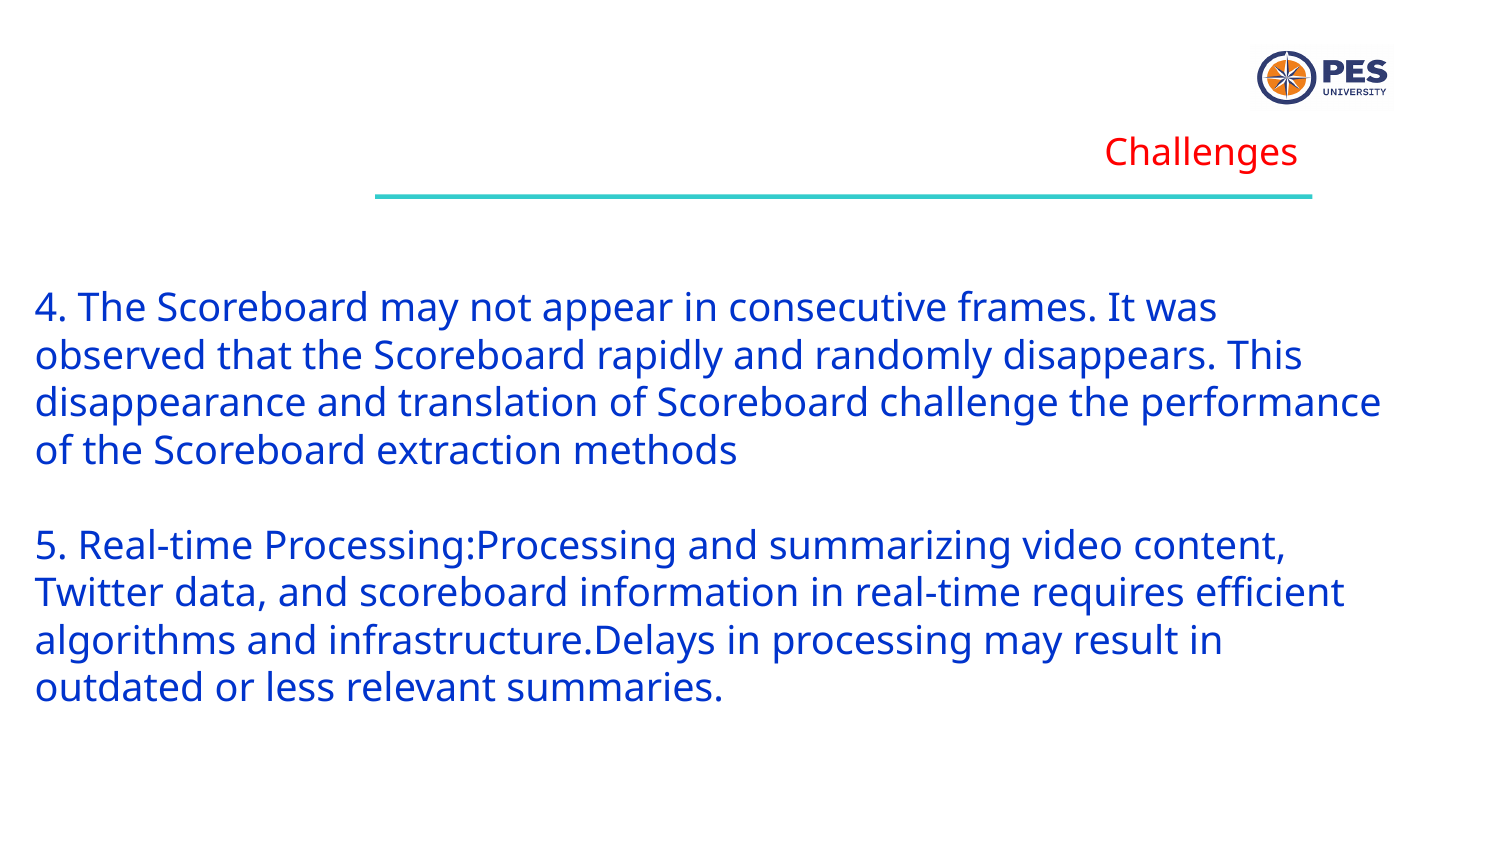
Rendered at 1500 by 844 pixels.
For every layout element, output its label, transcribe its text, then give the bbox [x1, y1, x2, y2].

text_box Challenges [750, 112, 1314, 188]
text_box [375, 194, 1313, 199]
picture [1250, 44, 1394, 111]
text_box 4. The Scoreboard may not appear in consecutive frames. It was observed that the Scoreboard rapidly and randomly disappears. This disappearance and translation of Scoreboard challenge the performance of the Scoreboard extraction methods 5. Real-time Processing:Processing and summarizing video content, Twitter data, and scoreboard information in real-time requires efficient algorithms and infrastructure.Delays in processing may result in outdated or less relevant summaries. [19, 267, 1413, 780]
